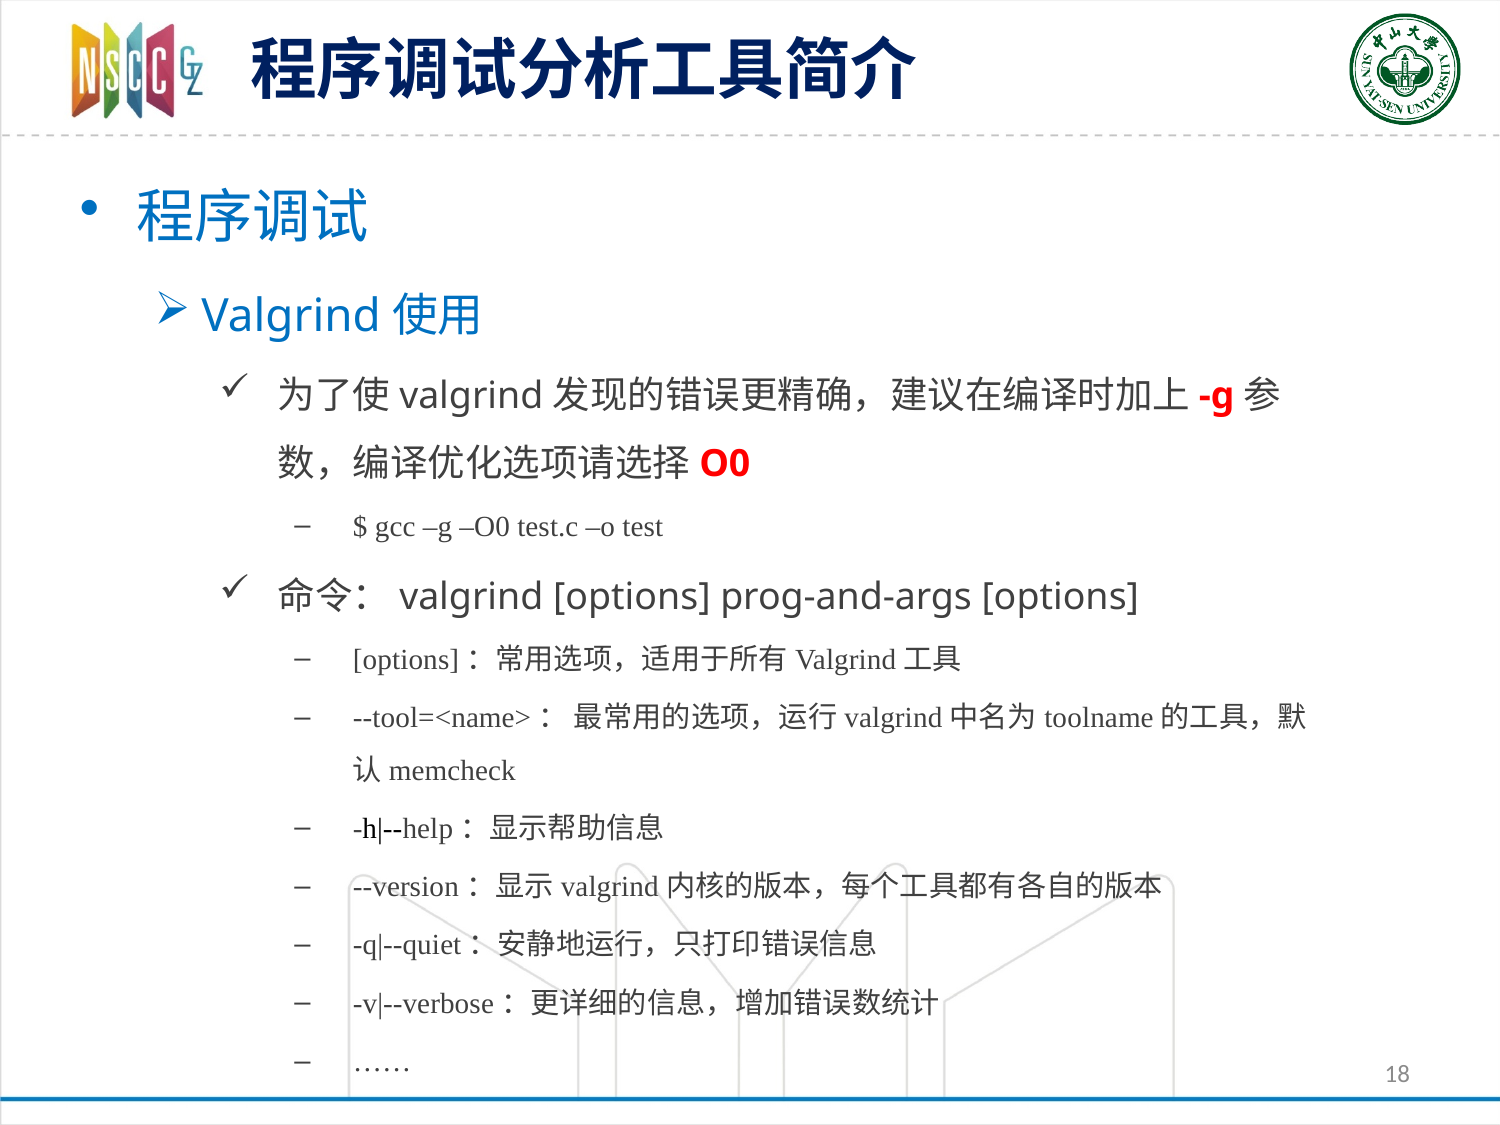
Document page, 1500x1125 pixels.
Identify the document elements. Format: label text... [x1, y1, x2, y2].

picture [0, 0, 1500, 1125]
text_box 程序调试 Valgrind使用 为了使valgrind发现的错误更精确，建议在编译时加上-g参数，编译优化选项请选择O0 $ gcc –g –O0 test.c –o test 命令：valgrind [options] prog-and-args [options] [options]：常用选项，适用于所有Valgrind工具 --tool=<name>： 最常用的选项，运行valgrind中名为toolname的工具，默认memcheck -h|--help：显示帮助信息 --version：显示valgrind内核的版本，每个工具都有各自的版本 -q|--quiet：安静地运行，只打印错误信息 -v|--verbose：更详细的信息，增加错误数统计 …… [64, 137, 1343, 988]
text_box 程序调试分析工具简介 [235, 19, 1010, 137]
slide_number 18 [1074, 1042, 1425, 1103]
